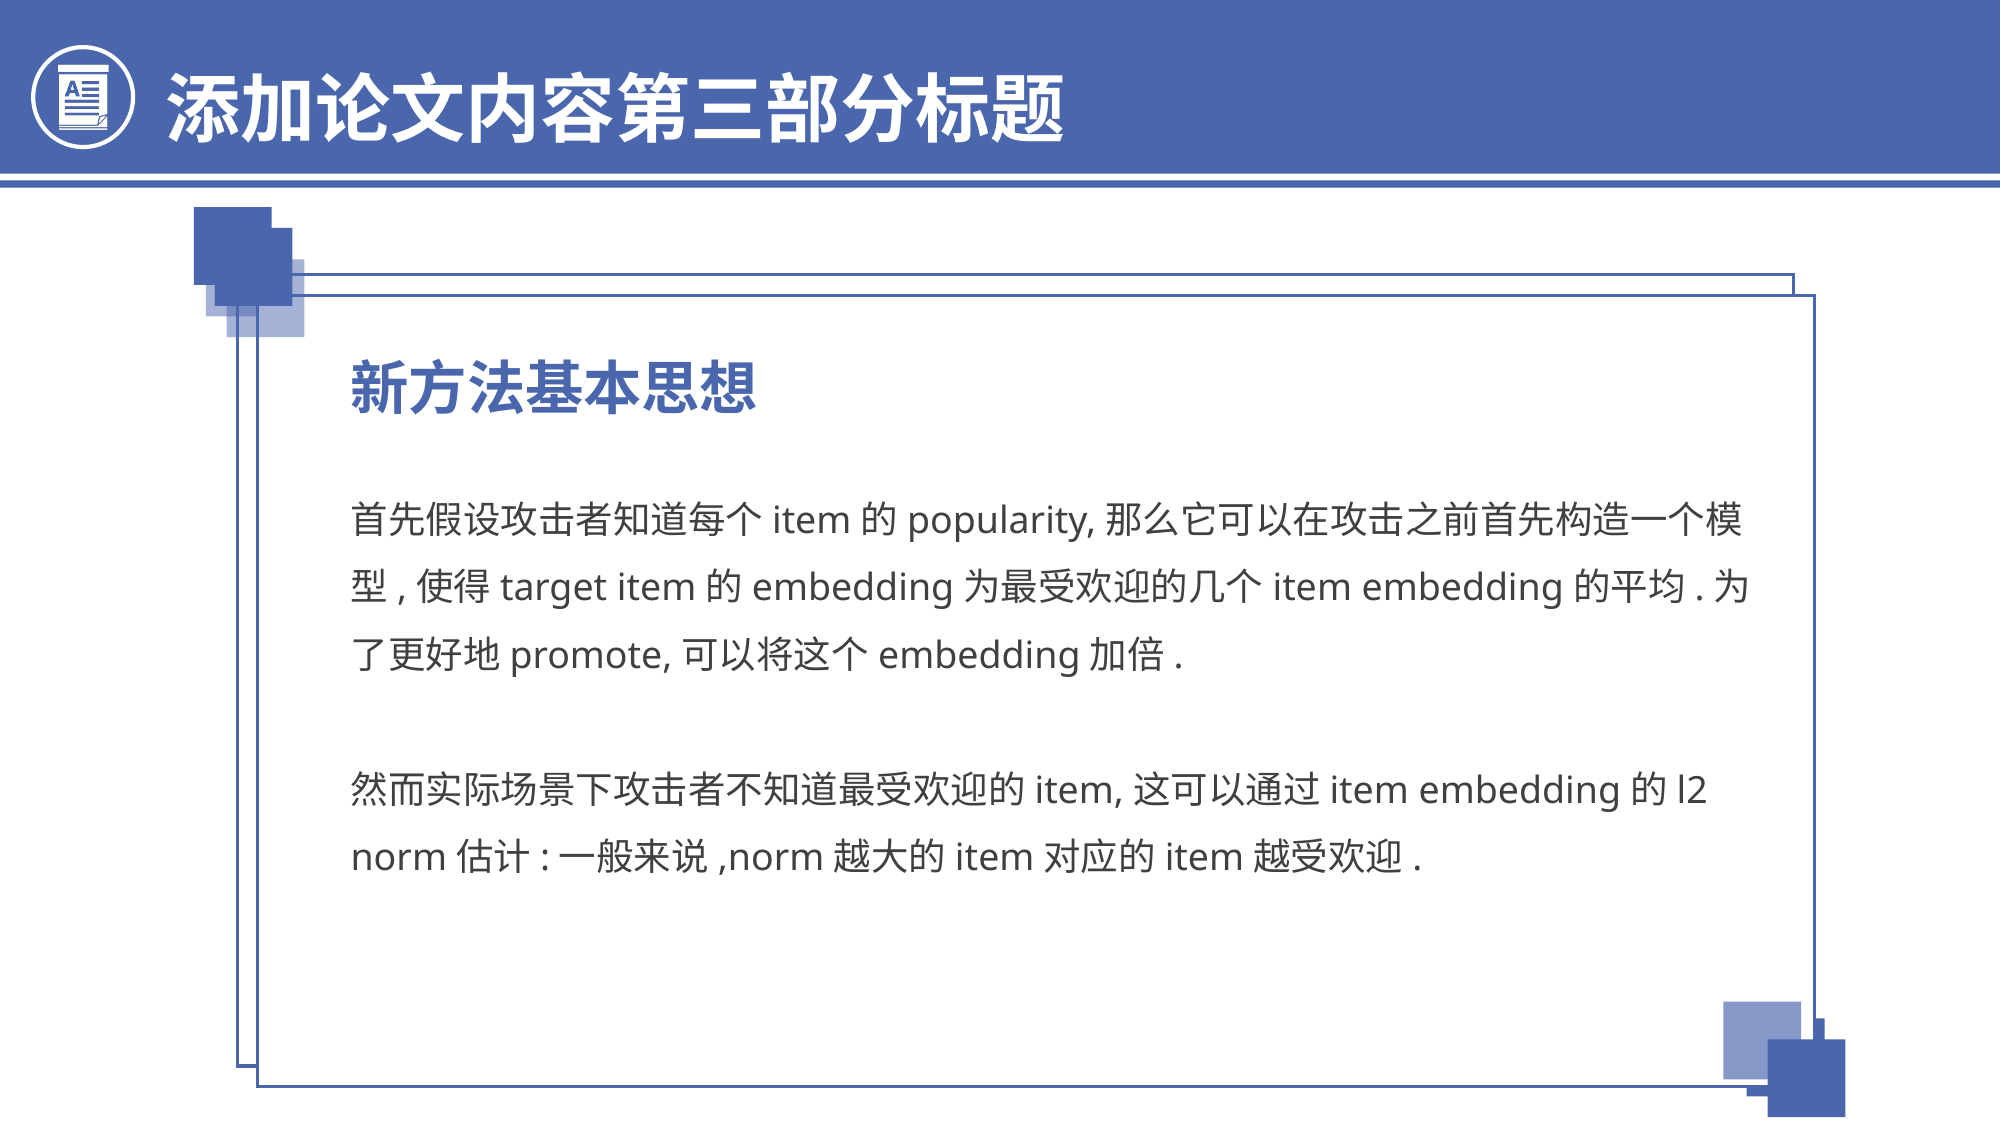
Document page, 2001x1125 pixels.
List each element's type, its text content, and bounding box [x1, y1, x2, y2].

text_box 首先假设攻击者知道每个item的popularity,那么它可以在攻击之前首先构造一个模型,使得target item的embedding为最受欢迎的几个item embedding的平均.为了更好地promote,可以将这个embedding加倍. 然而实际场景下攻击者不知道最受欢迎的item,这可以通过item embedding的l2 norm估计:一般来说,norm越大的item对应的item越受欢迎. [335, 465, 1777, 886]
text_box [1746, 1088, 1766, 1097]
text_box [1722, 1001, 1802, 1080]
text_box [33, 47, 134, 148]
text_box [1766, 1038, 1846, 1118]
text_box [0, 0, 2000, 175]
text_box [1815, 1017, 1826, 1038]
text_box [205, 237, 226, 317]
text_box [306, 274, 1794, 295]
text_box [257, 295, 1815, 1088]
text_box [0, 179, 2000, 189]
text_box [236, 338, 257, 1067]
text_box [214, 227, 293, 307]
text_box [193, 206, 273, 286]
text_box 新方法基本思想 [335, 343, 1055, 466]
text_box [226, 258, 306, 338]
text_box 添加论文内容第三部分标题 [150, 9, 1088, 160]
